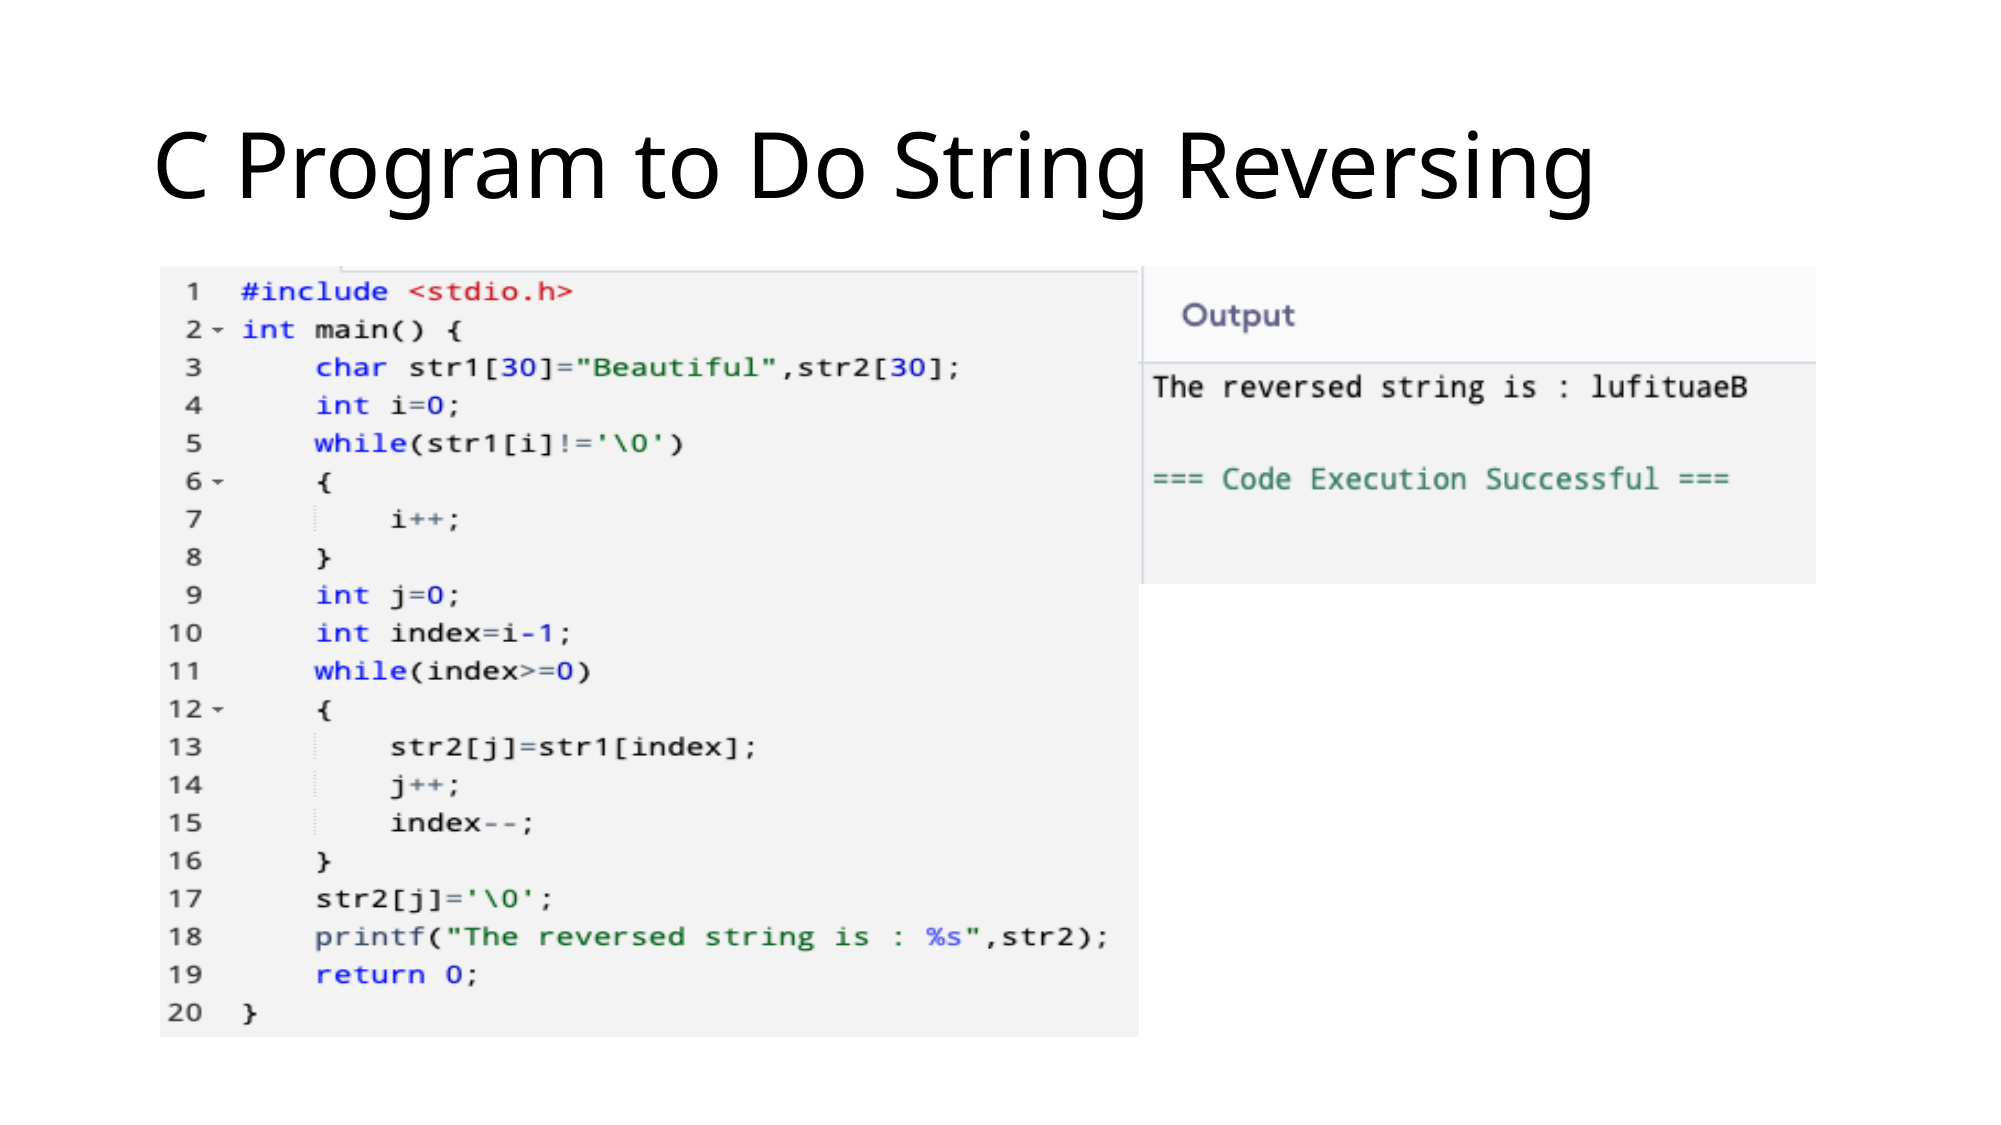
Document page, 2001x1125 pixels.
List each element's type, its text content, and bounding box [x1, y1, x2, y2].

title C Program to Do String Reversing [137, 59, 1863, 278]
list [159, 266, 1139, 1038]
picture [1137, 266, 1816, 585]
